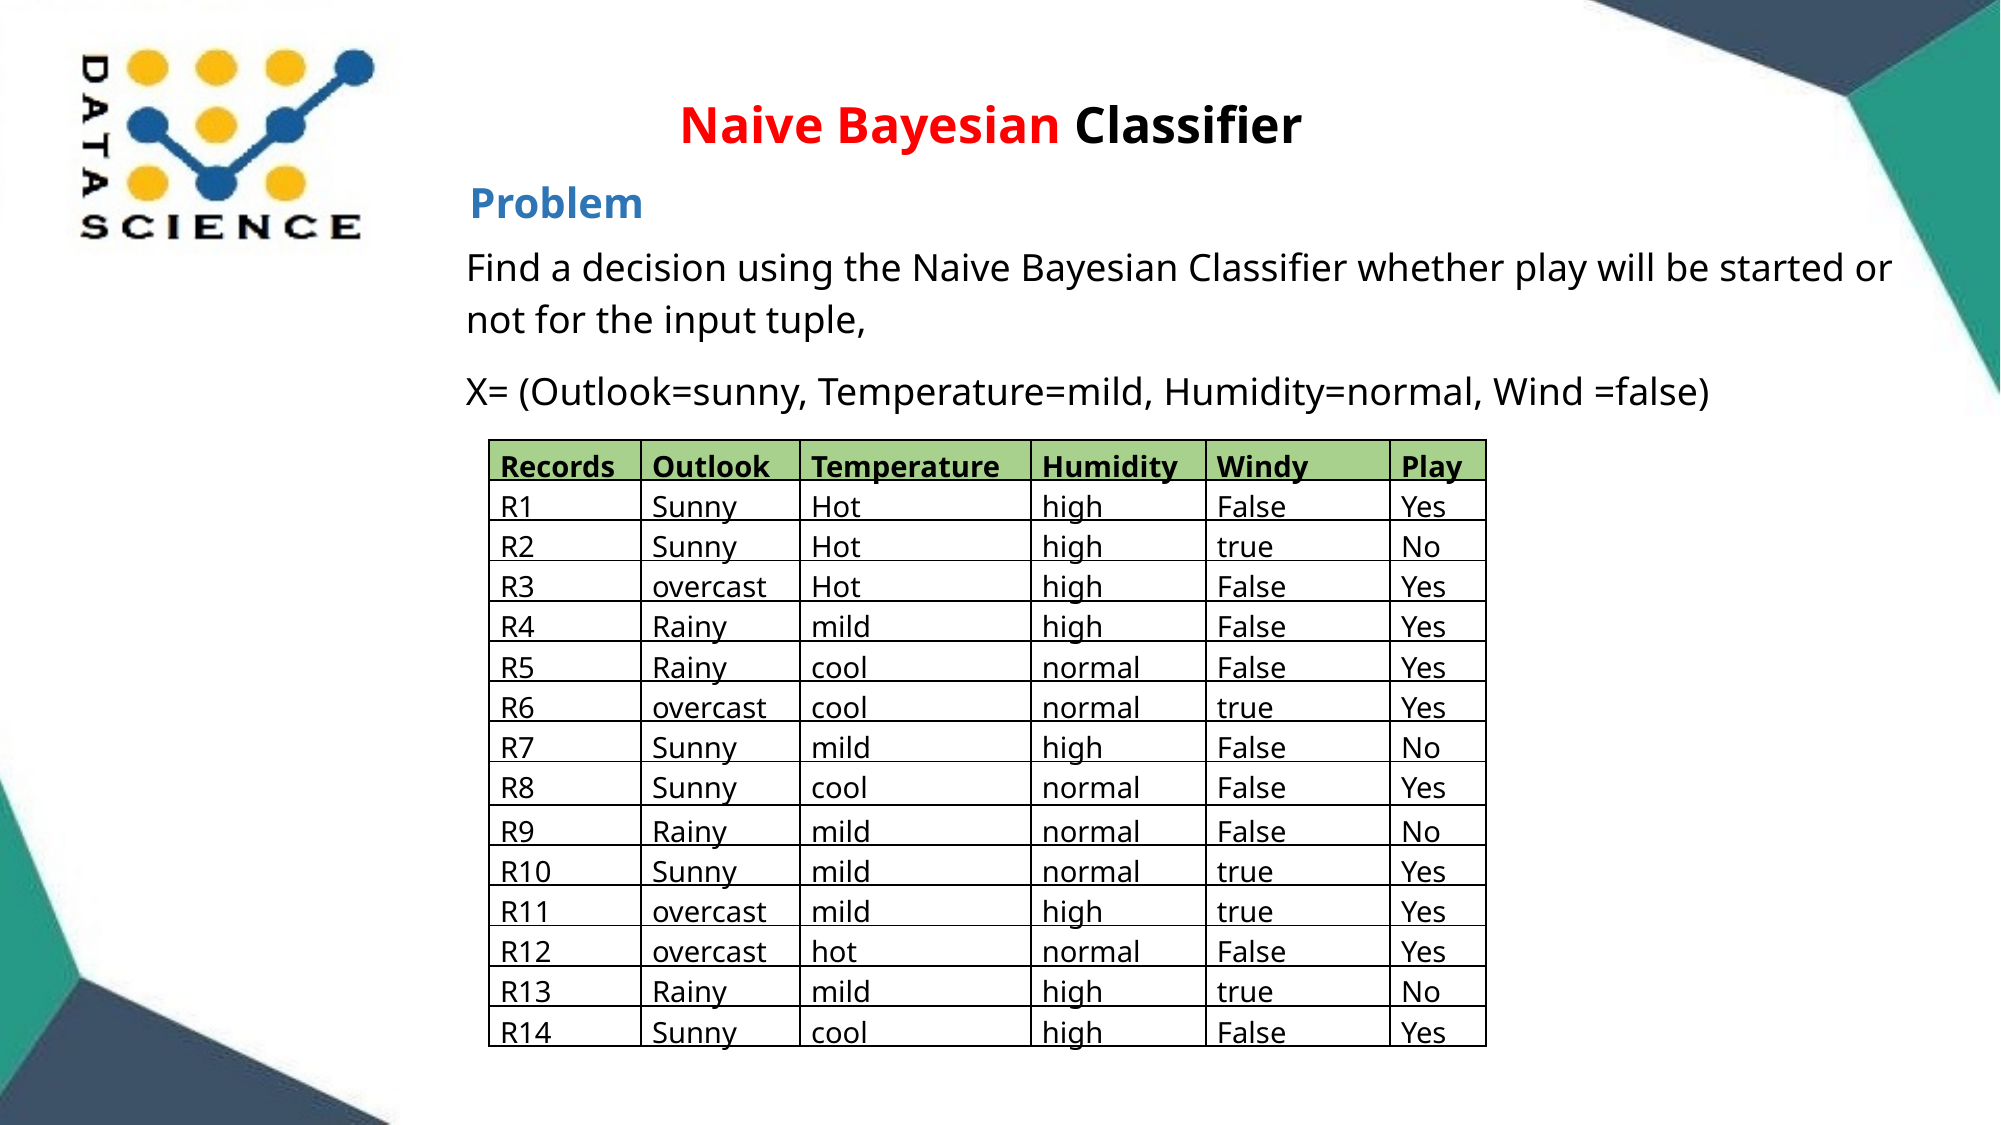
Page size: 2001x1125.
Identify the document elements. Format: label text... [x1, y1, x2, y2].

table_cell False [1207, 481, 1389, 519]
table_header Humidity [1032, 441, 1205, 479]
table_cell true [1207, 967, 1389, 1005]
table_cell False [1207, 926, 1389, 965]
table_cell high [1032, 521, 1205, 560]
table_cell high [1032, 481, 1205, 519]
table_header Windy [1207, 441, 1389, 479]
table_cell mild [801, 886, 1030, 925]
table_cell cool [801, 682, 1030, 720]
table_cell Sunny [642, 521, 799, 560]
table_cell high [1032, 967, 1205, 1005]
table_cell Rainy [642, 602, 799, 640]
table_cell Yes [1391, 926, 1485, 965]
table_cell False [1207, 722, 1389, 761]
table_cell R5 [490, 642, 640, 680]
table_cell Yes [1391, 561, 1485, 600]
table_cell False [1207, 642, 1389, 680]
table_cell False [1207, 762, 1389, 804]
table_cell normal [1032, 682, 1205, 720]
table_cell high [1032, 561, 1205, 600]
table_cell Yes [1391, 642, 1485, 680]
table_header Temperature [801, 441, 1030, 479]
table_cell Sunny [642, 481, 799, 519]
table_cell Hot [801, 481, 1030, 519]
table_cell No [1391, 722, 1485, 761]
table_header Outlook [642, 441, 799, 479]
table_cell No [1391, 521, 1485, 560]
table_cell R10 [490, 846, 640, 884]
table_cell R11 [490, 886, 640, 925]
table_cell normal [1032, 926, 1205, 965]
table_cell False [1207, 806, 1389, 844]
table_cell Sunny [642, 762, 799, 804]
table_cell R6 [490, 682, 640, 720]
table_cell False [1207, 1007, 1389, 1045]
table_cell Rainy [642, 806, 799, 844]
table_cell high [1032, 1007, 1205, 1045]
table_cell overcast [642, 682, 799, 720]
table_cell False [1207, 602, 1389, 640]
table_cell high [1032, 602, 1205, 640]
table_cell R14 [490, 1007, 640, 1045]
table_cell R8 [490, 762, 640, 804]
table_cell mild [801, 602, 1030, 640]
table_cell R12 [490, 926, 640, 965]
table_cell R7 [490, 722, 640, 761]
table_cell true [1207, 886, 1389, 925]
table_cell hot [801, 926, 1030, 965]
table_header Records [490, 441, 640, 479]
table_cell No [1391, 806, 1485, 844]
table_cell Sunny [642, 722, 799, 761]
table_cell R2 [490, 521, 640, 560]
table_cell Yes [1391, 762, 1485, 804]
table_cell Sunny [642, 846, 799, 884]
table_cell Yes [1391, 481, 1485, 519]
table_cell Rainy [642, 967, 799, 1005]
table_cell R9 [490, 806, 640, 844]
table_cell high [1032, 722, 1205, 761]
table_header Play [1391, 441, 1485, 479]
table_cell cool [801, 762, 1030, 804]
table_cell true [1207, 682, 1389, 720]
table_cell Sunny [642, 1007, 799, 1045]
table_cell Yes [1391, 886, 1485, 925]
table_cell R13 [490, 967, 640, 1005]
table_cell mild [801, 967, 1030, 1005]
table_cell mild [801, 722, 1030, 761]
table_cell Hot [801, 561, 1030, 600]
table_cell No [1391, 967, 1485, 1005]
table_cell overcast [642, 926, 799, 965]
table_cell Yes [1391, 846, 1485, 884]
table_cell normal [1032, 846, 1205, 884]
table_cell cool [801, 1007, 1030, 1045]
text_box Naive Bayesian Classifier [509, 77, 1487, 162]
table_cell Yes [1391, 602, 1485, 640]
table_cell overcast [642, 886, 799, 925]
table_cell Yes [1391, 1007, 1485, 1045]
text_box Find a decision using the Naive Bayesian Classifier whether play will be started or not for the input tuple, X= (Outlook=sunny, Temperature=mild, Humidity=normal, Wind =false) [451, 229, 1913, 421]
table_cell Hot [801, 521, 1030, 560]
table_cell overcast [642, 561, 799, 600]
table_cell normal [1032, 642, 1205, 680]
table_cell high [1032, 886, 1205, 925]
table_cell R3 [490, 561, 640, 600]
table_cell normal [1032, 806, 1205, 844]
table_cell R1 [490, 481, 640, 519]
table_cell False [1207, 561, 1389, 600]
table_cell Rainy [642, 642, 799, 680]
table_cell Yes [1391, 682, 1485, 720]
text_box Problem [454, 162, 660, 229]
table_cell true [1207, 846, 1389, 884]
table_cell cool [801, 642, 1030, 680]
table_cell mild [801, 806, 1030, 844]
table_cell mild [801, 846, 1030, 884]
picture [0, 0, 2001, 1125]
table_cell normal [1032, 762, 1205, 804]
table_cell true [1207, 521, 1389, 560]
table_cell R4 [490, 602, 640, 640]
